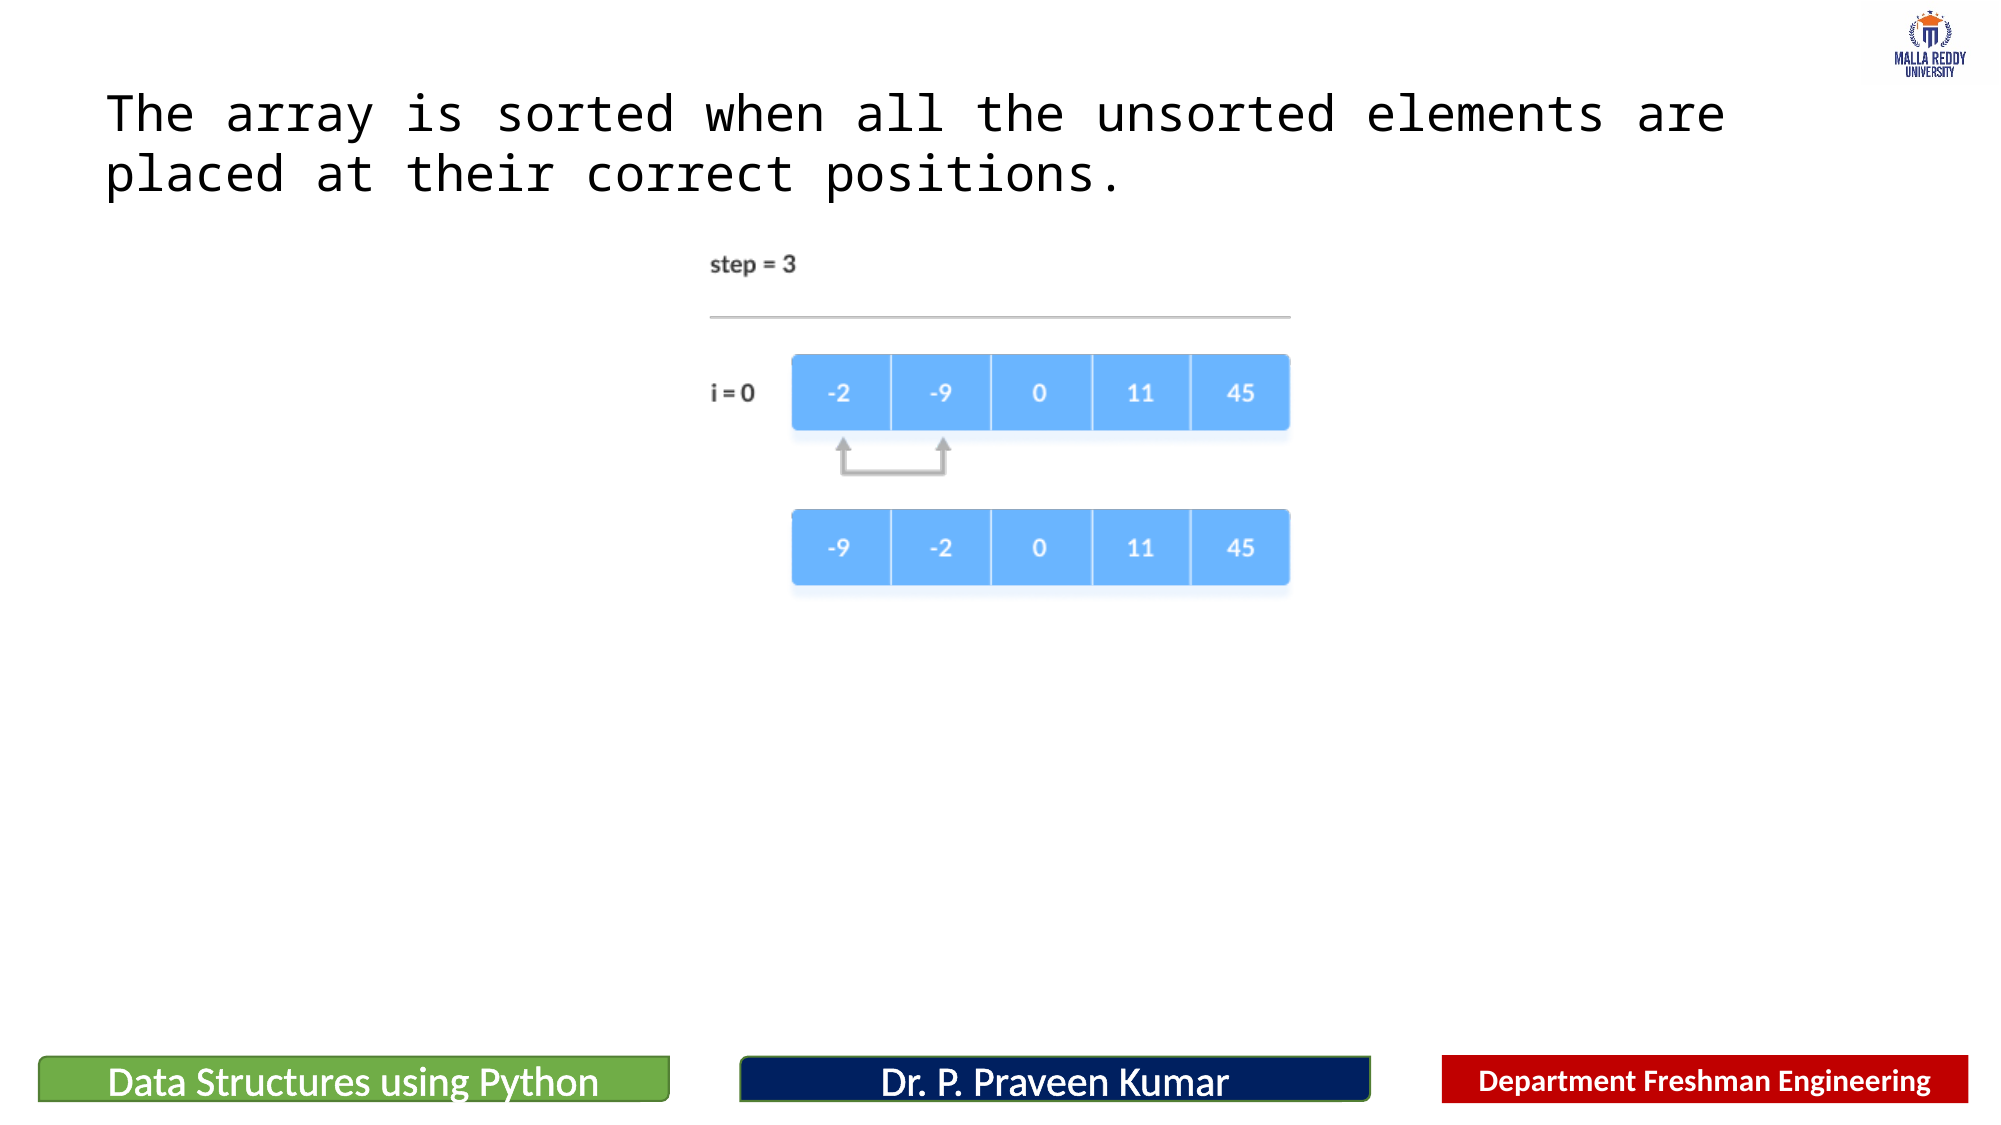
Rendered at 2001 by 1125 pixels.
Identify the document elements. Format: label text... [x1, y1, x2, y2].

picture [674, 209, 1327, 622]
text_box The array is sorted when all the unsorted elements are placed at their correct positions. [90, 73, 1910, 209]
picture [1861, 1, 1999, 85]
